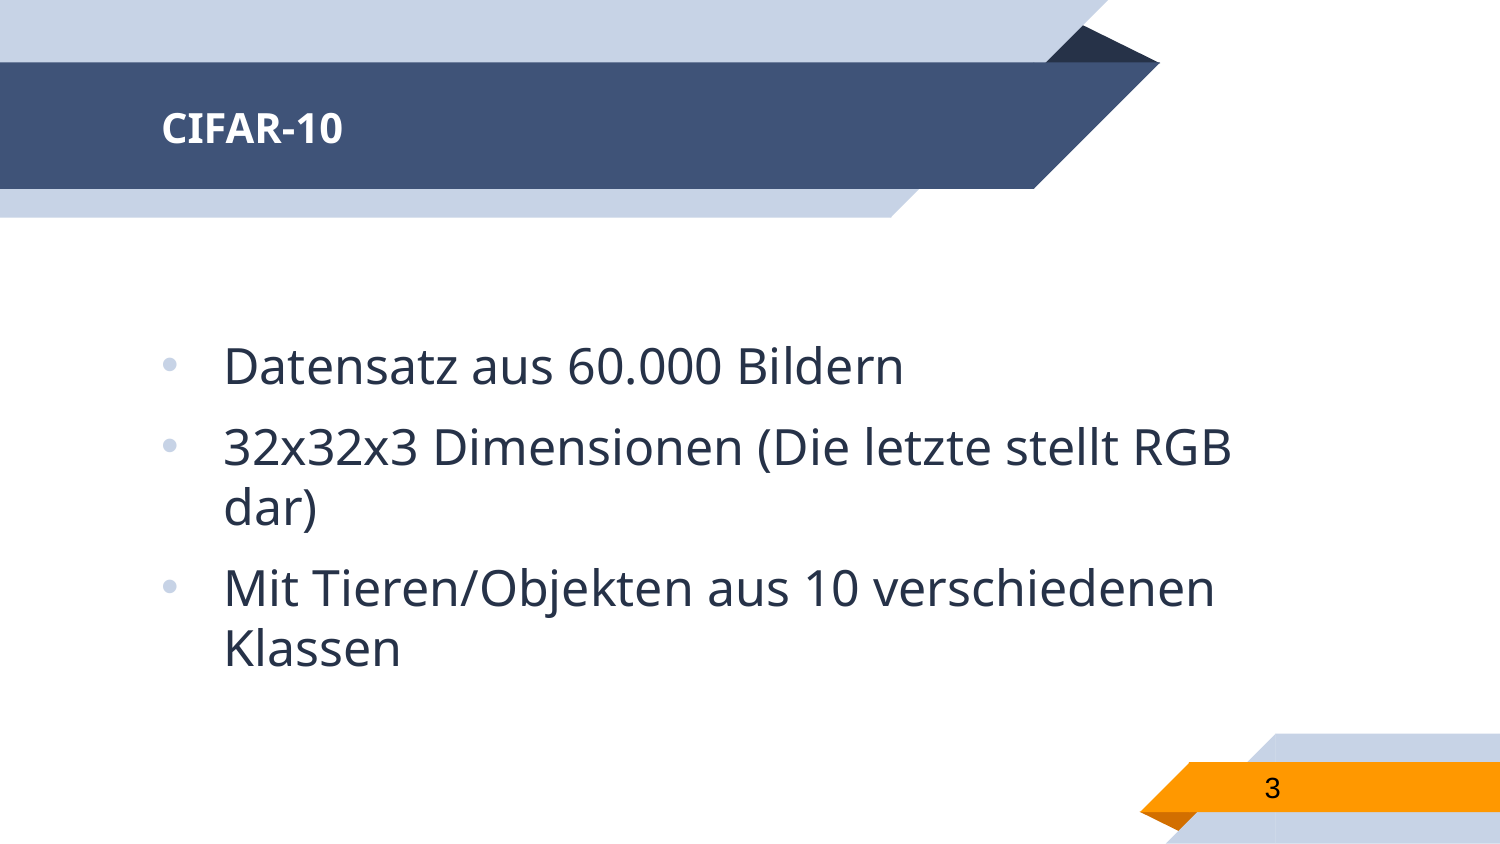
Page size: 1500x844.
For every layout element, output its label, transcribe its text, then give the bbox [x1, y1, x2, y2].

slide_number 3 [1249, 760, 1494, 813]
list Datensatz aus 60.000 Bildern 32x32x3 Dimensionen (Die letzte stellt RGB dar) Mit Tieren/Objekten aus 10 verschiedenen Klassen [133, 247, 1289, 764]
title CIFAR-10 [133, 64, 1035, 190]
